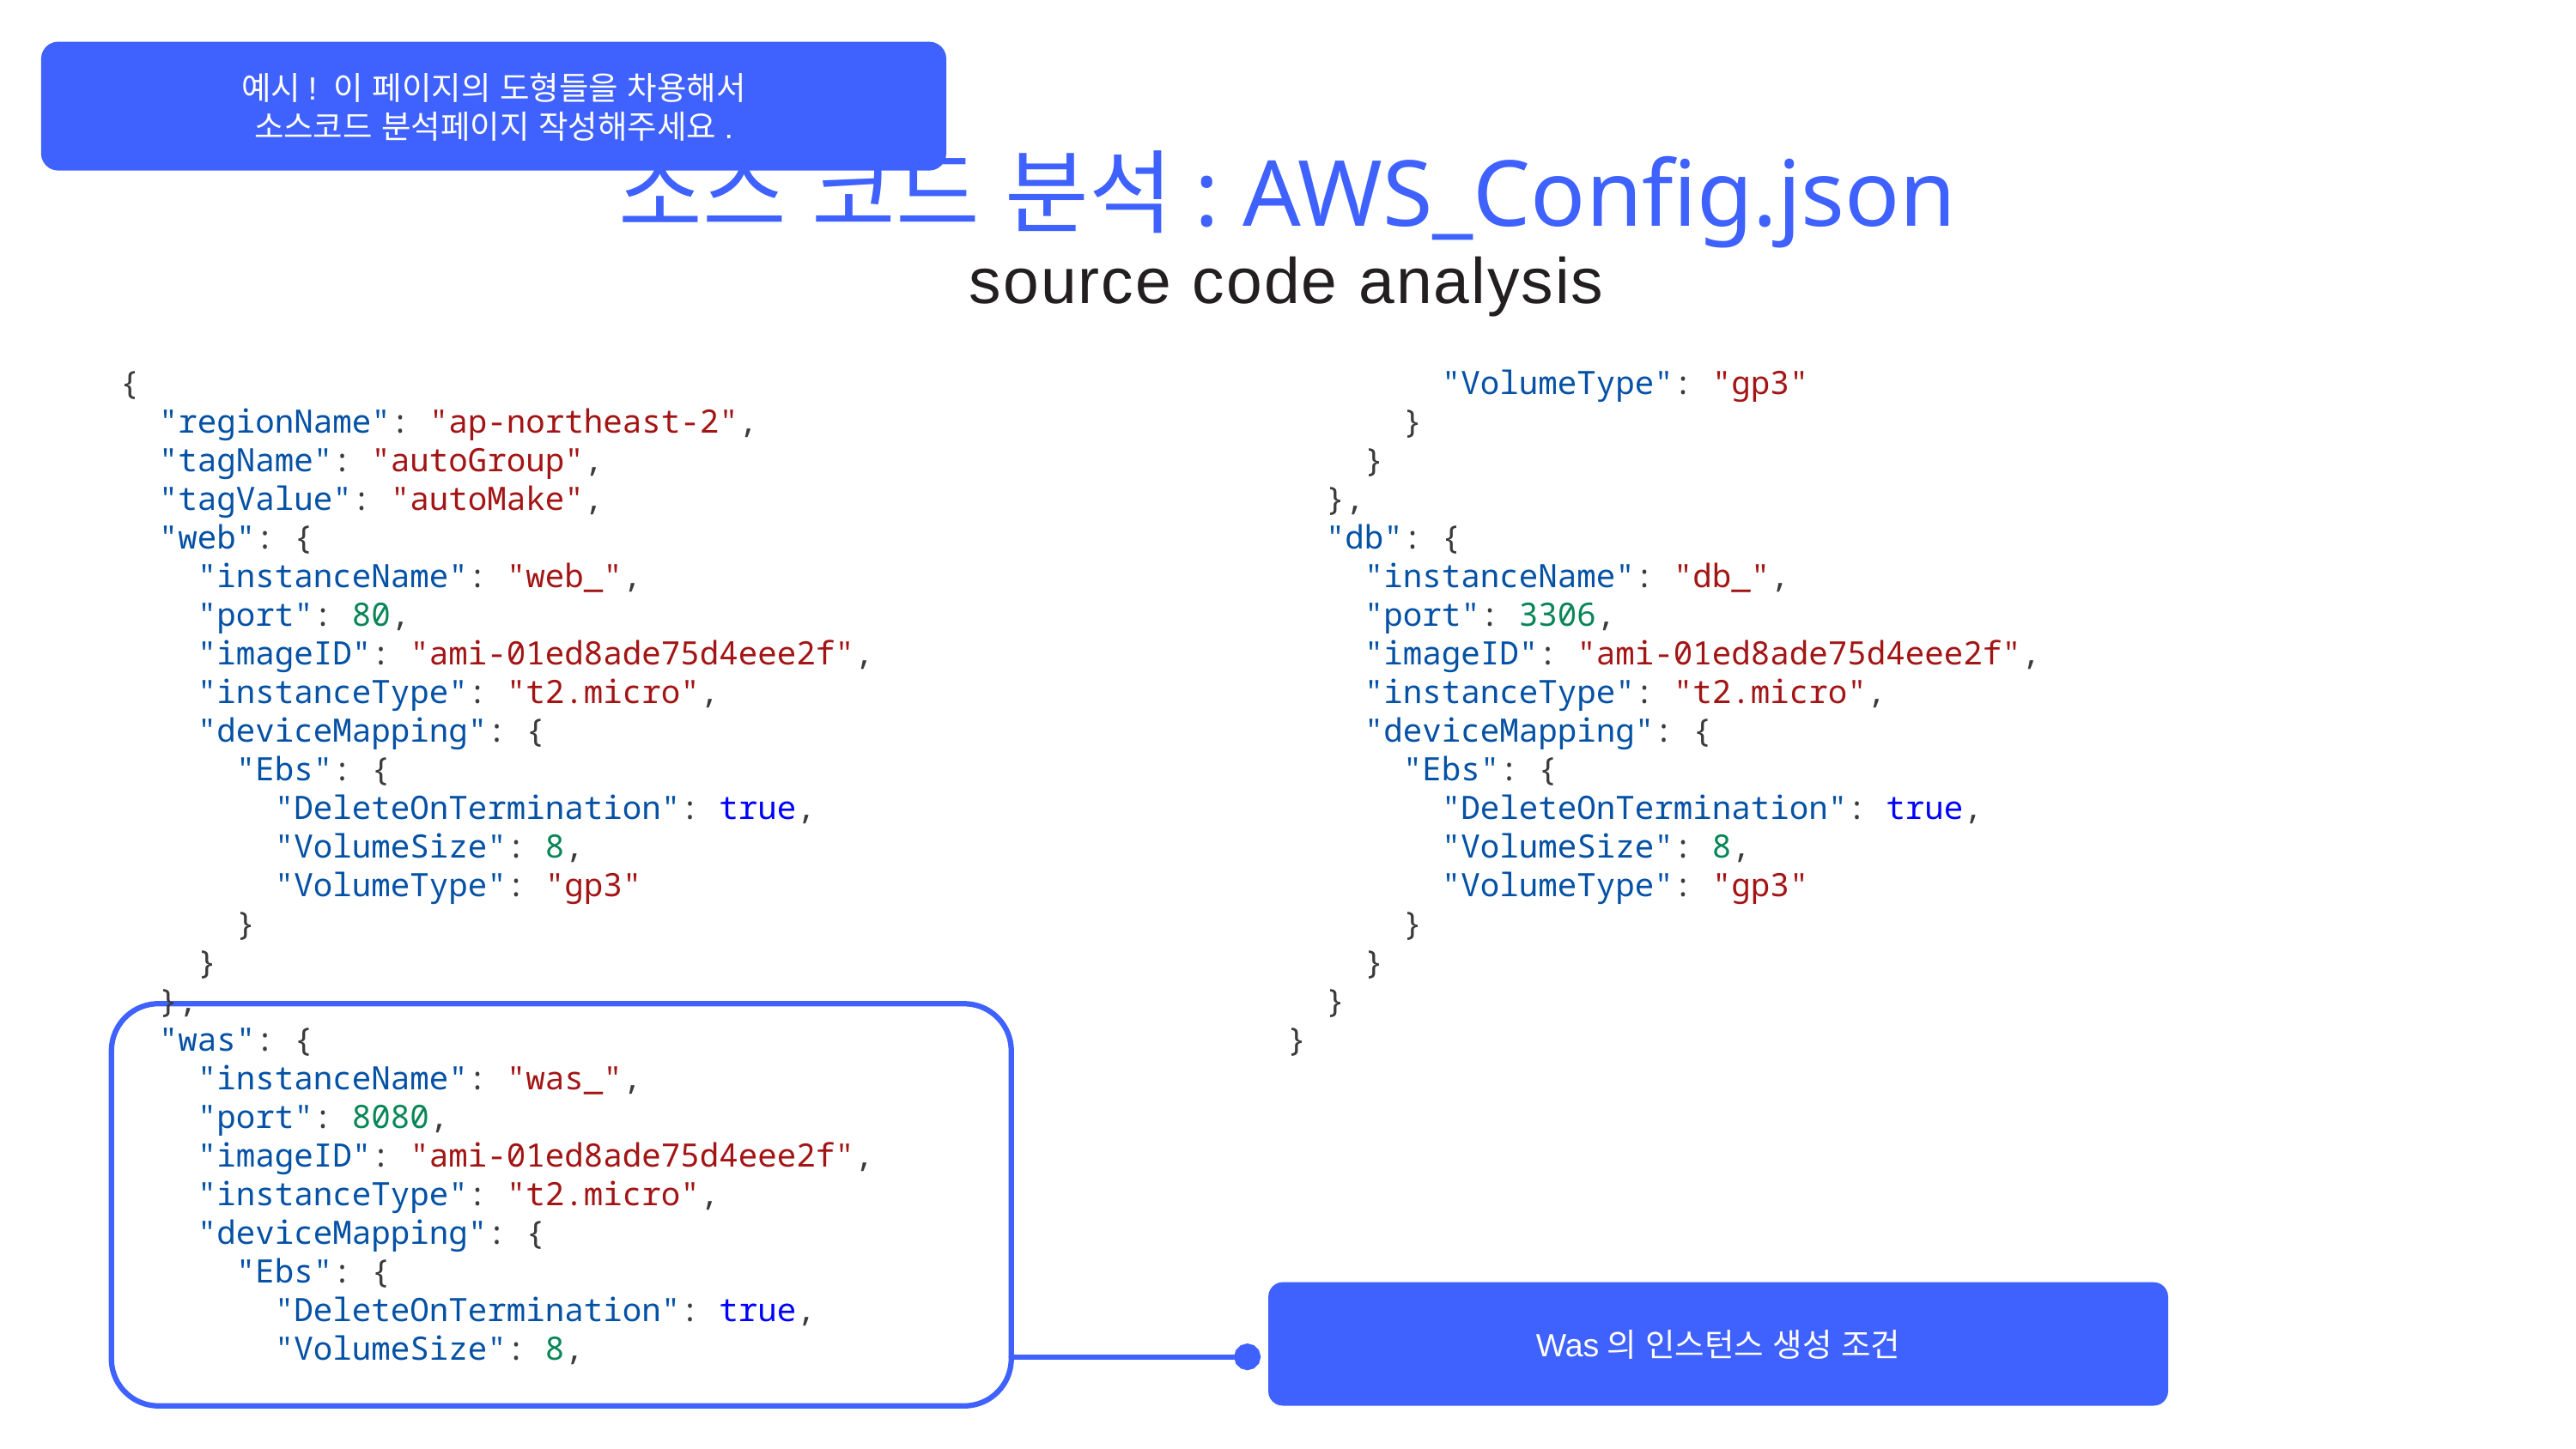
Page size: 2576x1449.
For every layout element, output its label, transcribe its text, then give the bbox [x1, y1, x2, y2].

text_box 예시! 이 페이지의 도형들을 차용해서 소스코드 분석페이지 작성해주세요. [41, 42, 946, 170]
text_box source code analysis [894, 216, 1680, 308]
text_box Was의 인스턴스 생성 조건 [1266, 1280, 2171, 1408]
text_box { "regionName": "ap-northeast-2", "tagName": "autoGroup", "tagValue": "autoMake", "web": { "instanceName": "web_", "port": 80, "imageID": "ami-01ed8ade75d4eee2f", "instanceType": "t2.micro", "deviceMapping": { "Ebs": { "DeleteOnTermination": true, "VolumeSize": 8, "VolumeType": "gp3" } } }, "was": { "instanceName": "was_", "port": 8080, "imageID": "ami-01ed8ade75d4eee2f", "instanceType": "t2.micro", "deviceMapping": { "Ebs": { "DeleteOnTermination": true, "VolumeSize": 8, "VolumeType": "gp3" } } }, "db": { "instanceName": "db_", "port": 3306, "imageID": "ami-01ed8ade75d4eee2f", "instanceType": "t2.micro", "deviceMapping": { "Ebs": { "DeleteOnTermination": true, "VolumeSize": 8, "VolumeType": "gp3" } } } } [107, 355, 2467, 1396]
text_box [126, 1396, 997, 1408]
text_box 소스 코드 분석: AWS_Config.json [494, 105, 2082, 231]
